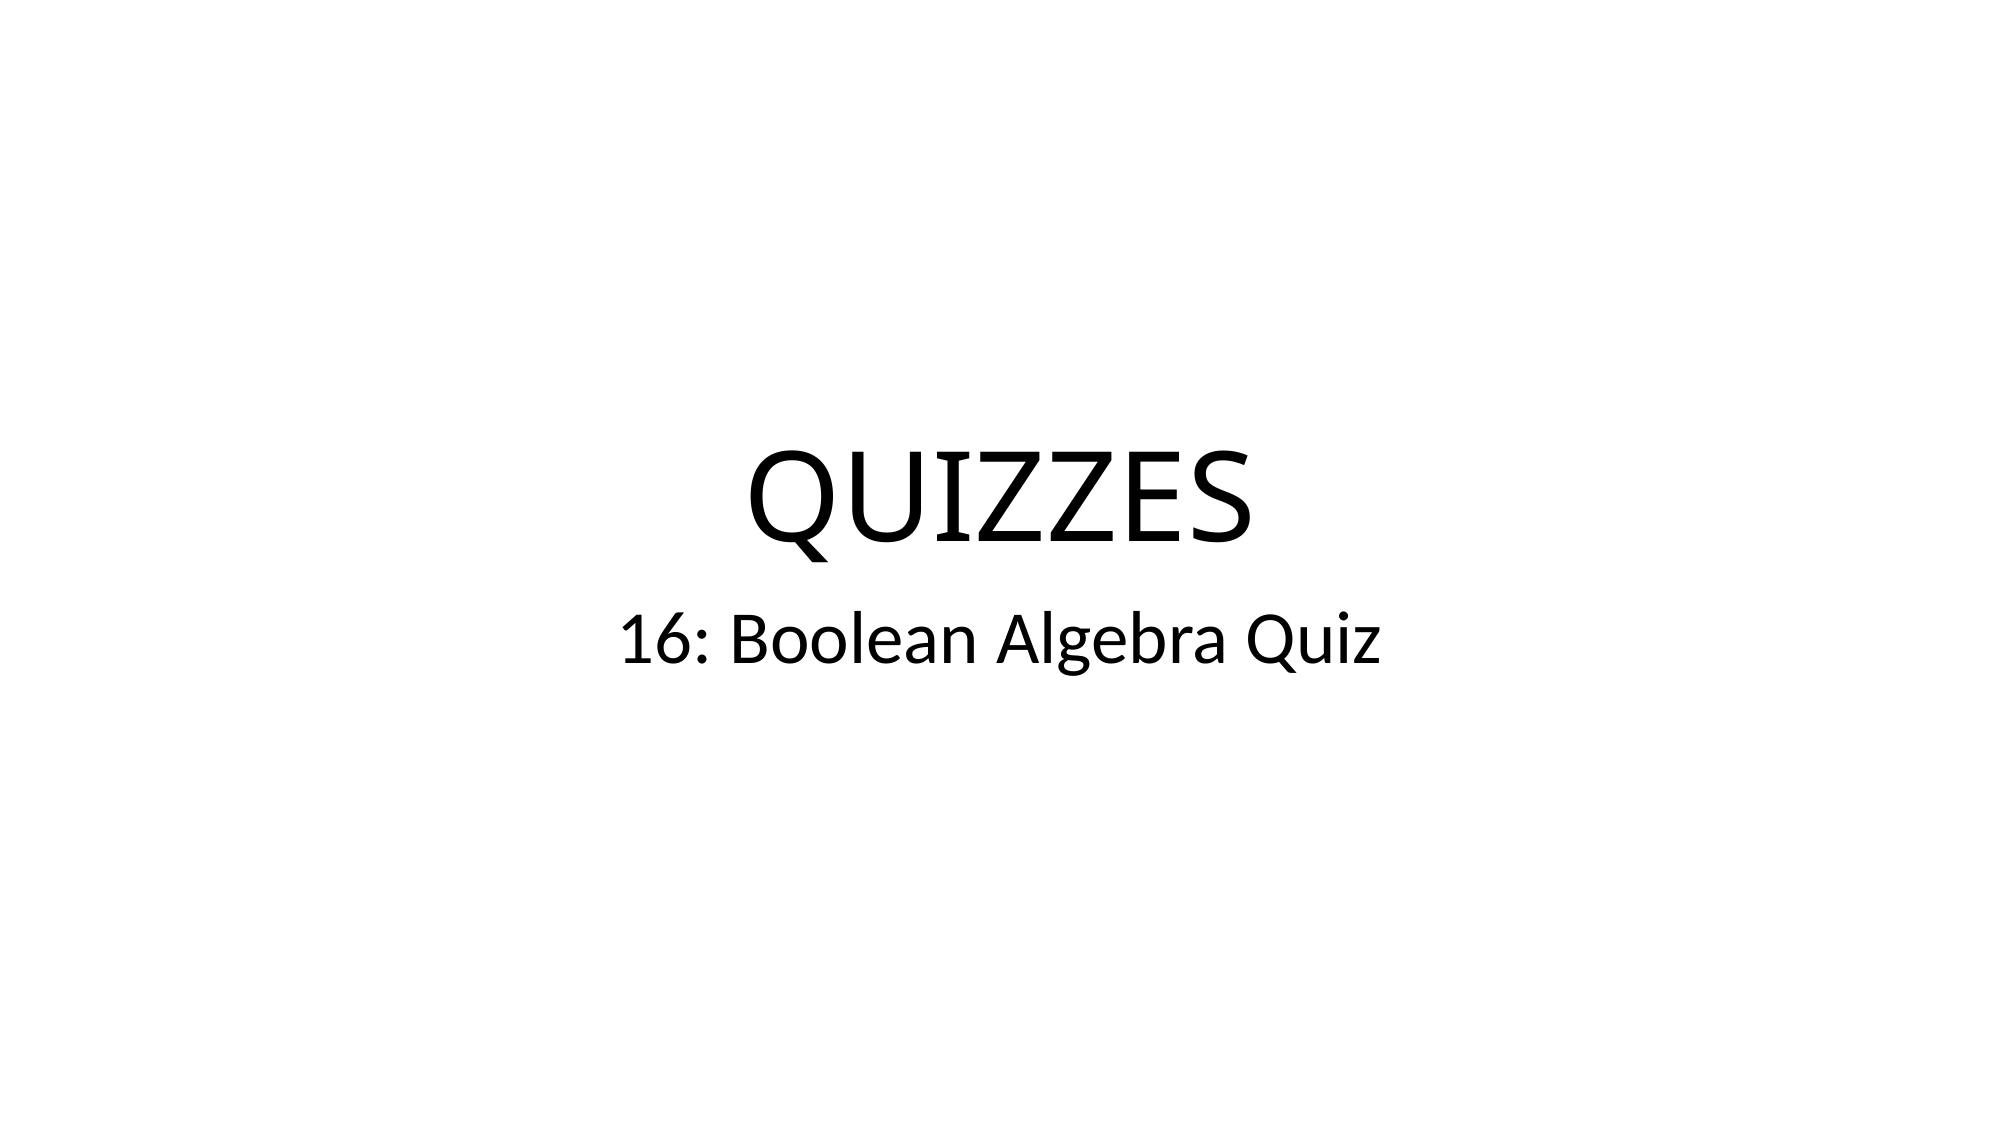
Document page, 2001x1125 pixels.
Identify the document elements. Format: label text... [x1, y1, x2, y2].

title QUIZZES [249, 184, 1750, 576]
subtitle 16: Boolean Algebra Quiz [249, 590, 1750, 863]
